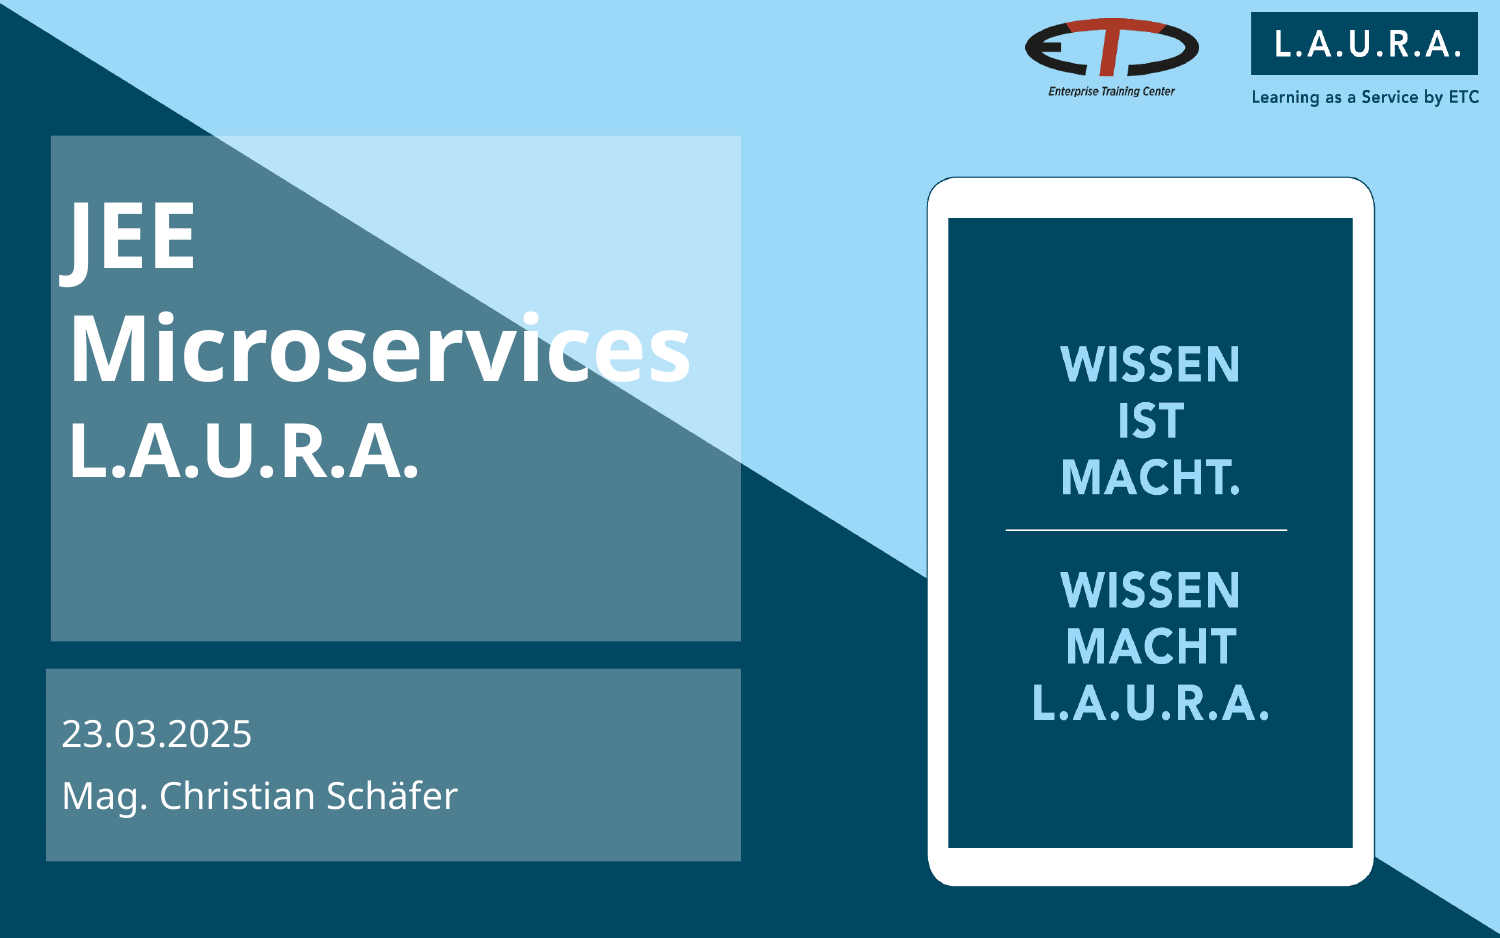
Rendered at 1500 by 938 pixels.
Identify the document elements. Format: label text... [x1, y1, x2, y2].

picture [0, 0, 1500, 933]
title JEE Microservices L.A.U.R.A. [50, 135, 741, 642]
subtitle 23.03.2025 Mag. Christian Schäfer [46, 668, 741, 862]
